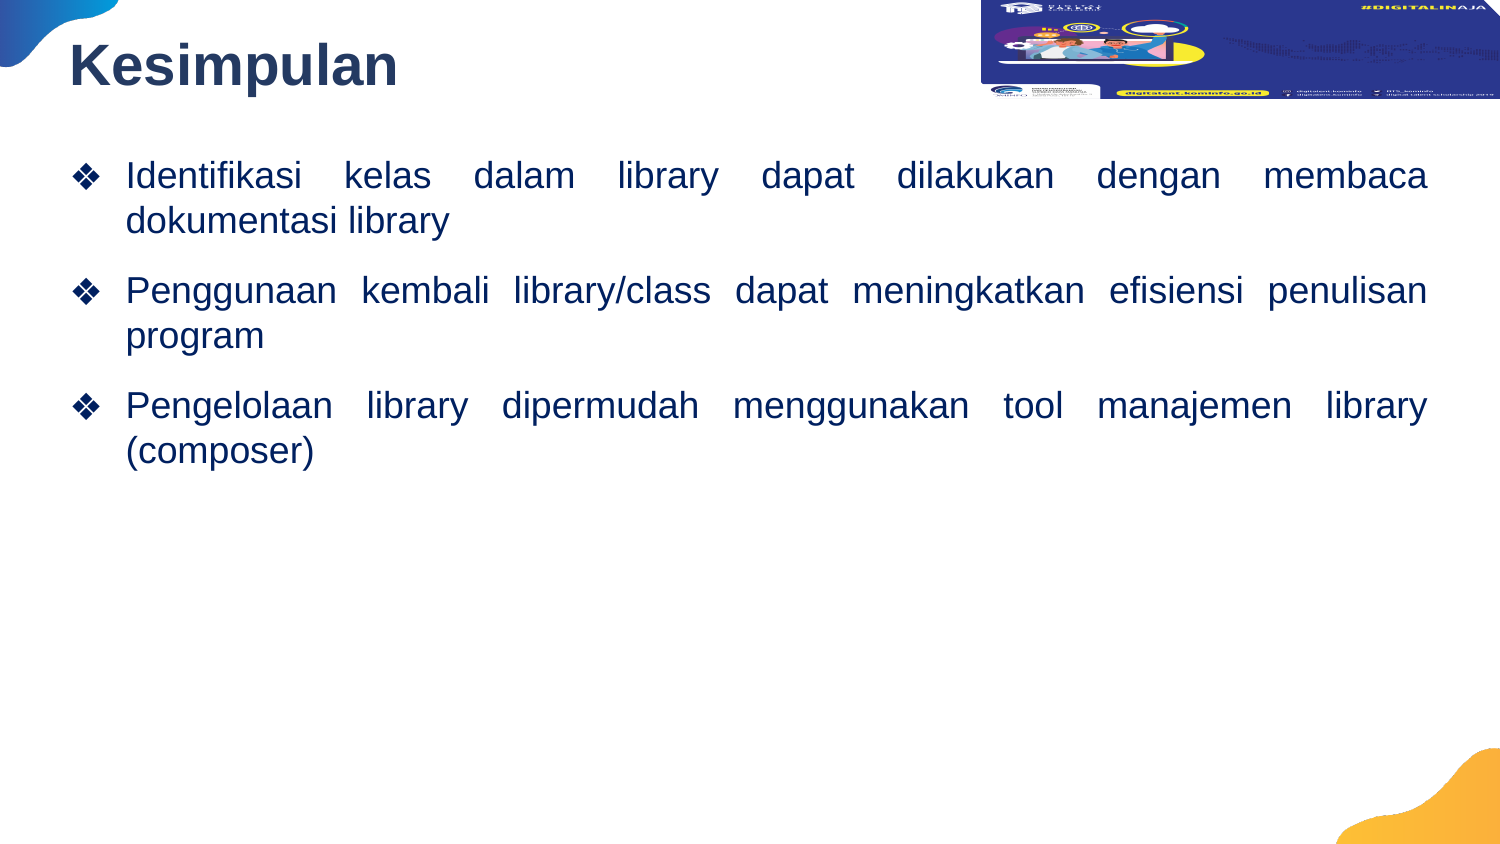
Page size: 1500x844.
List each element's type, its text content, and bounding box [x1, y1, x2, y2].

text_box Kesimpulan [54, 19, 977, 105]
picture [1334, 740, 1500, 844]
picture [0, 0, 120, 73]
picture [980, 0, 1500, 100]
text_box Identifikasi kelas dalam library dapat dilakukan dengan membaca dokumentasi library Penggunaan kembali library/class dapat meningkatkan efisiensi penulisan program Pengelolaan library dipermudah menggunakan tool manajemen library (composer) [54, 143, 1443, 549]
